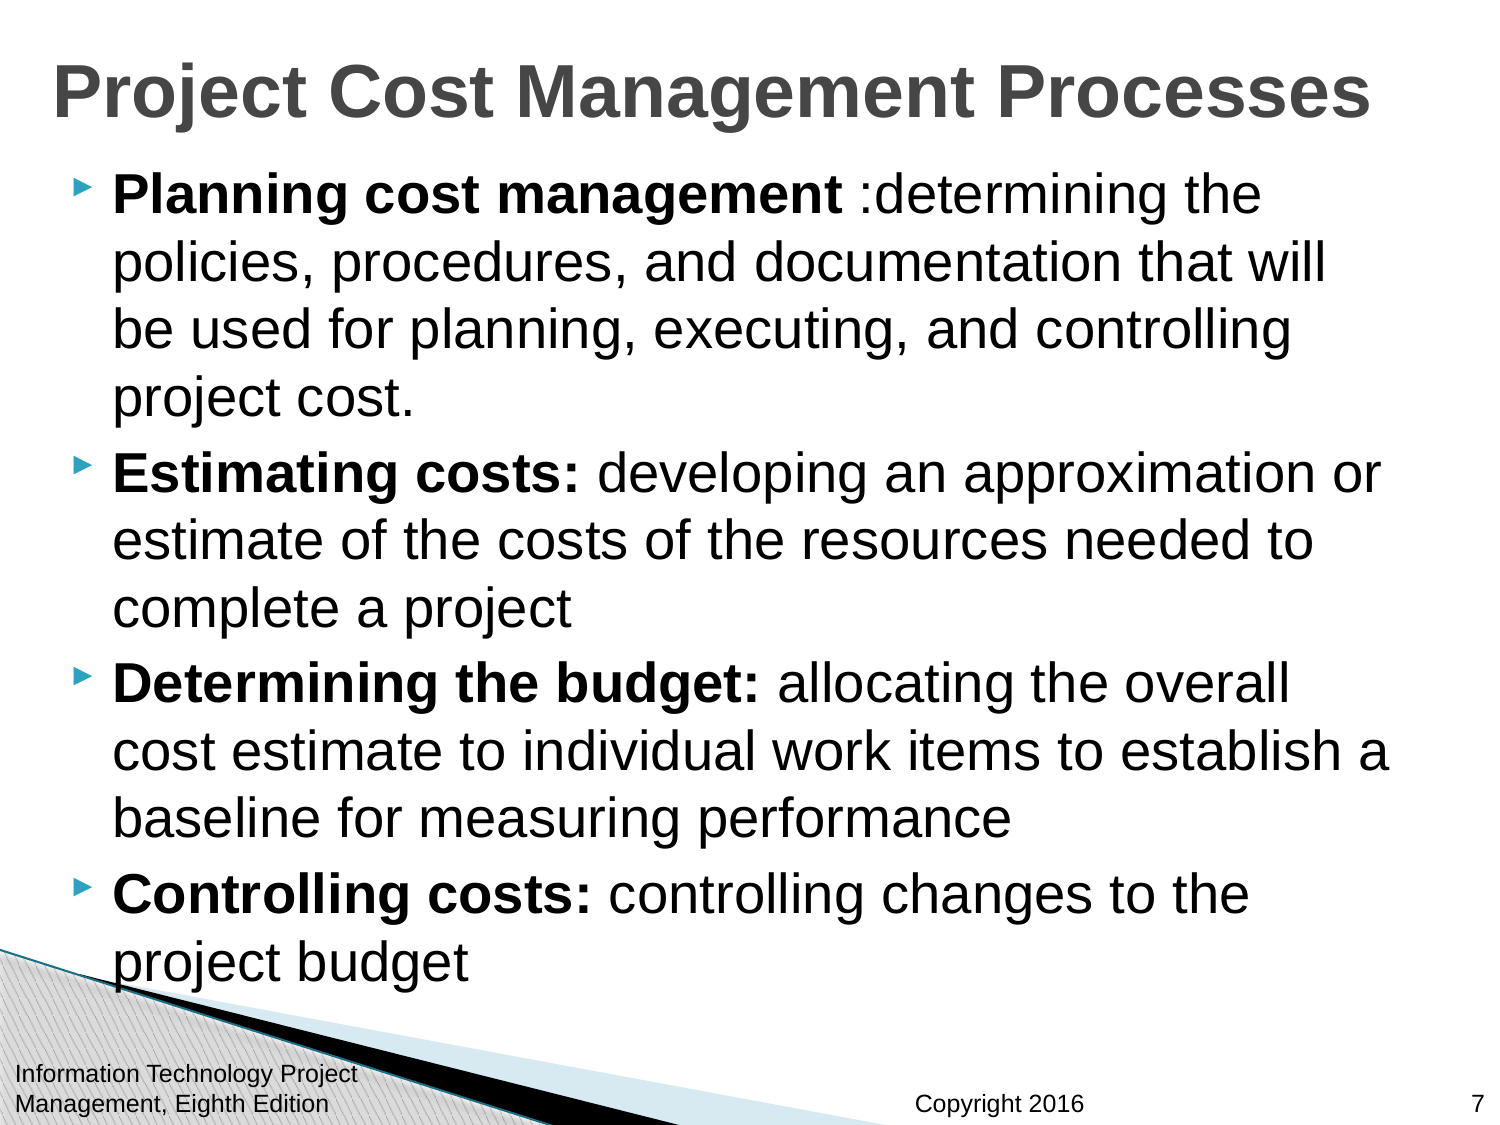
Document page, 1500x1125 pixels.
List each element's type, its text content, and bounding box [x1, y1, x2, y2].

title Project Cost Management Processes [37, 0, 1500, 175]
slide_number 7 [1408, 1065, 1500, 1125]
footer Information Technology Project Management, Eighth Edition [0, 1065, 425, 1125]
list Planning cost management :determining the policies, procedures, and documentation that will be used for planning, executing, and controlling project cost. Estimating costs: developing an approximation or estimate of the costs of the resources needed to complete a project Determining the budget: allocating the overall cost estimate to individual work items to establish a baseline for measuring performance Controlling costs: controlling changes to the project budget [37, 175, 1413, 937]
